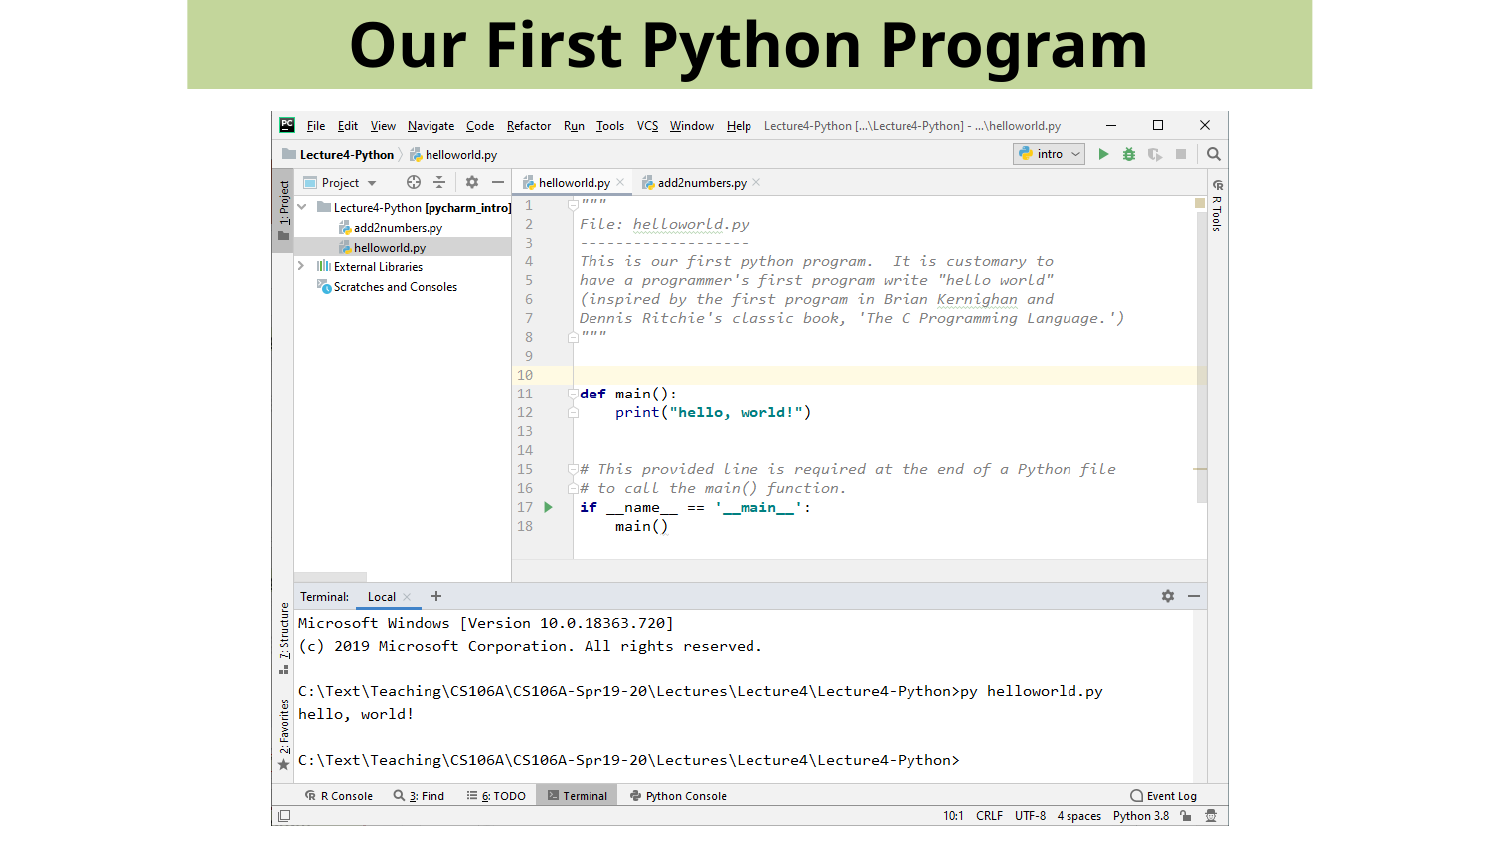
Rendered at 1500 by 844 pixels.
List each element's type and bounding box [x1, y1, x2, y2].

picture [271, 111, 1229, 826]
text_box [187, 0, 1313, 90]
